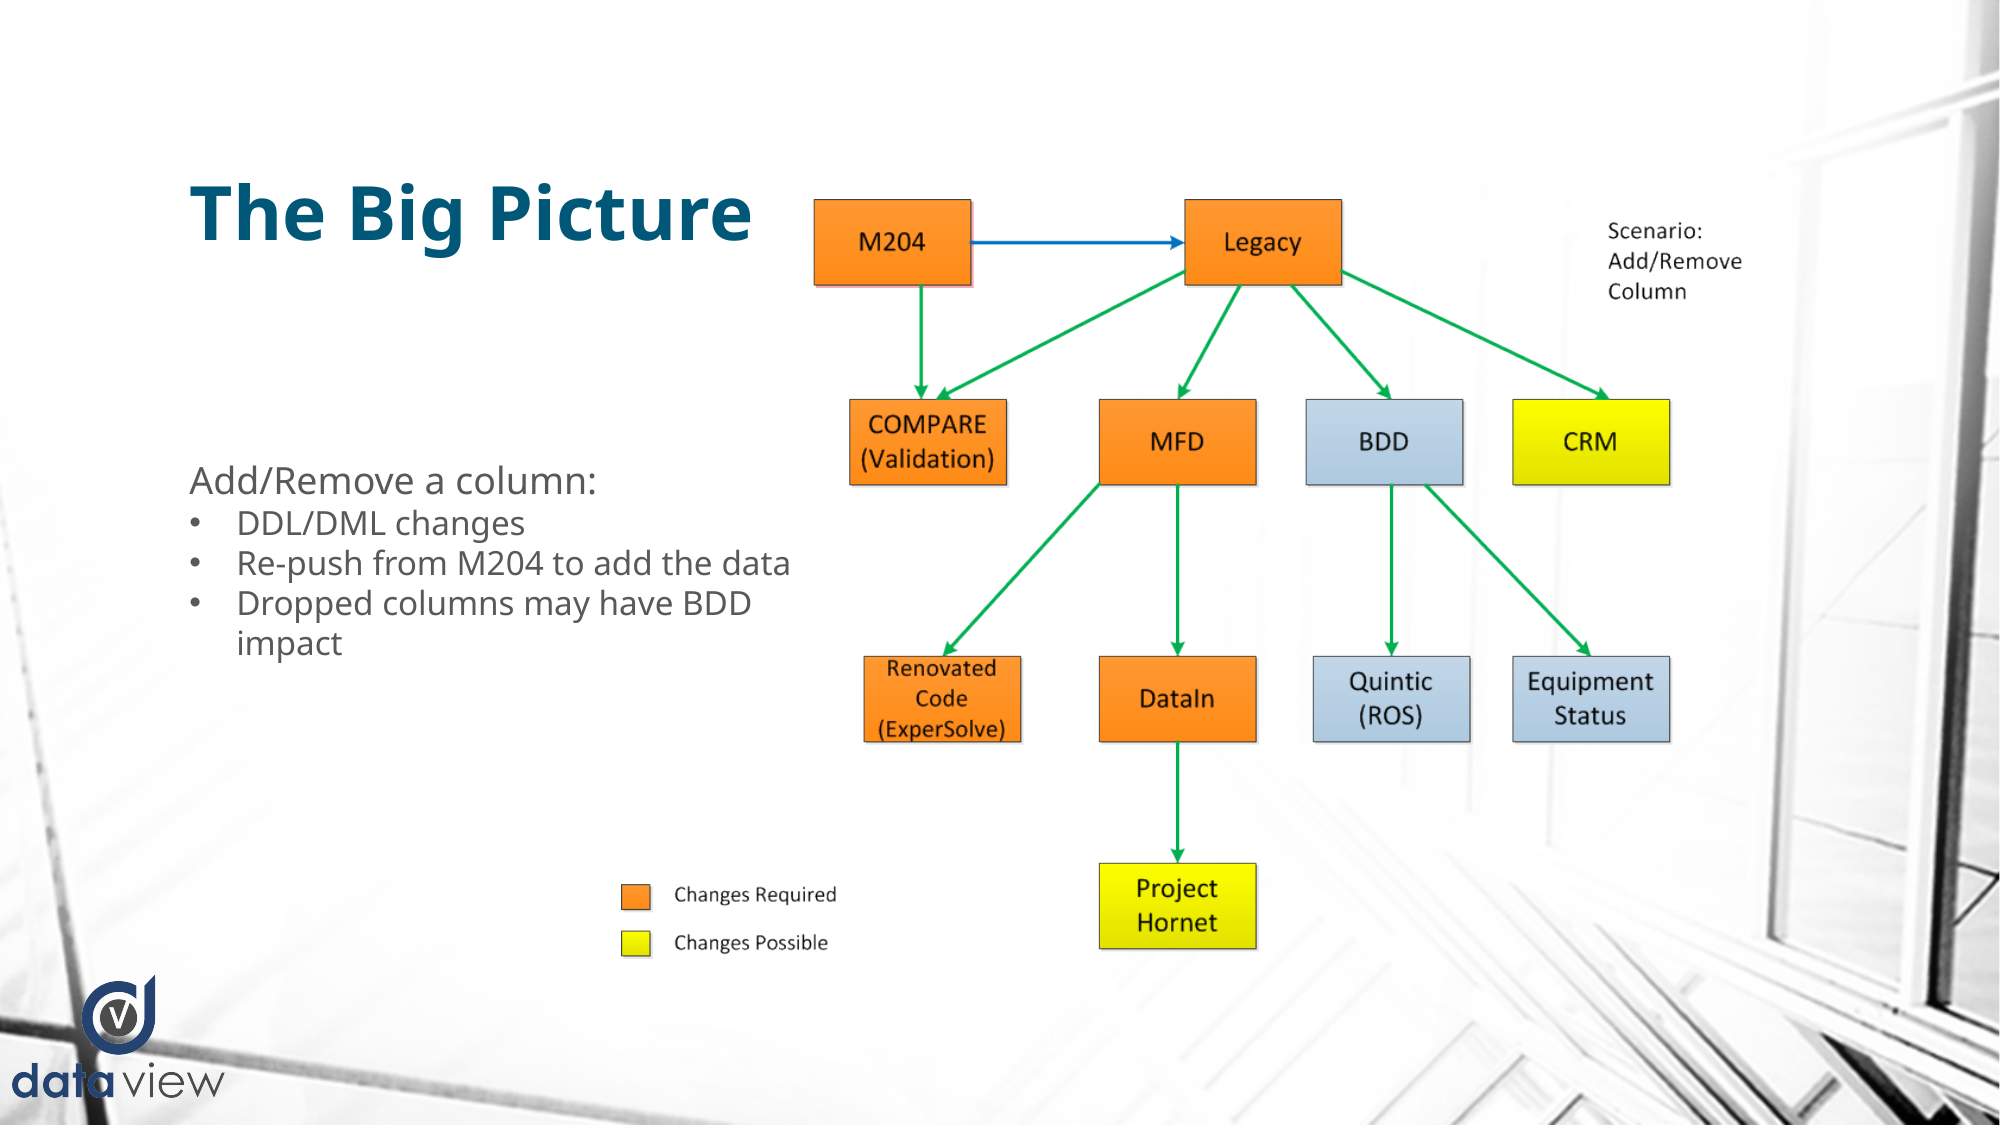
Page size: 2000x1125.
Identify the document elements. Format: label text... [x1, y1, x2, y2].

picture [0, 0, 2000, 1125]
text_box Add/Remove a column: DDL/DML changes Re-push from M204 to add the data Dropped columns may have BDD impact [174, 449, 621, 670]
title The Big Picture [174, 87, 1600, 263]
